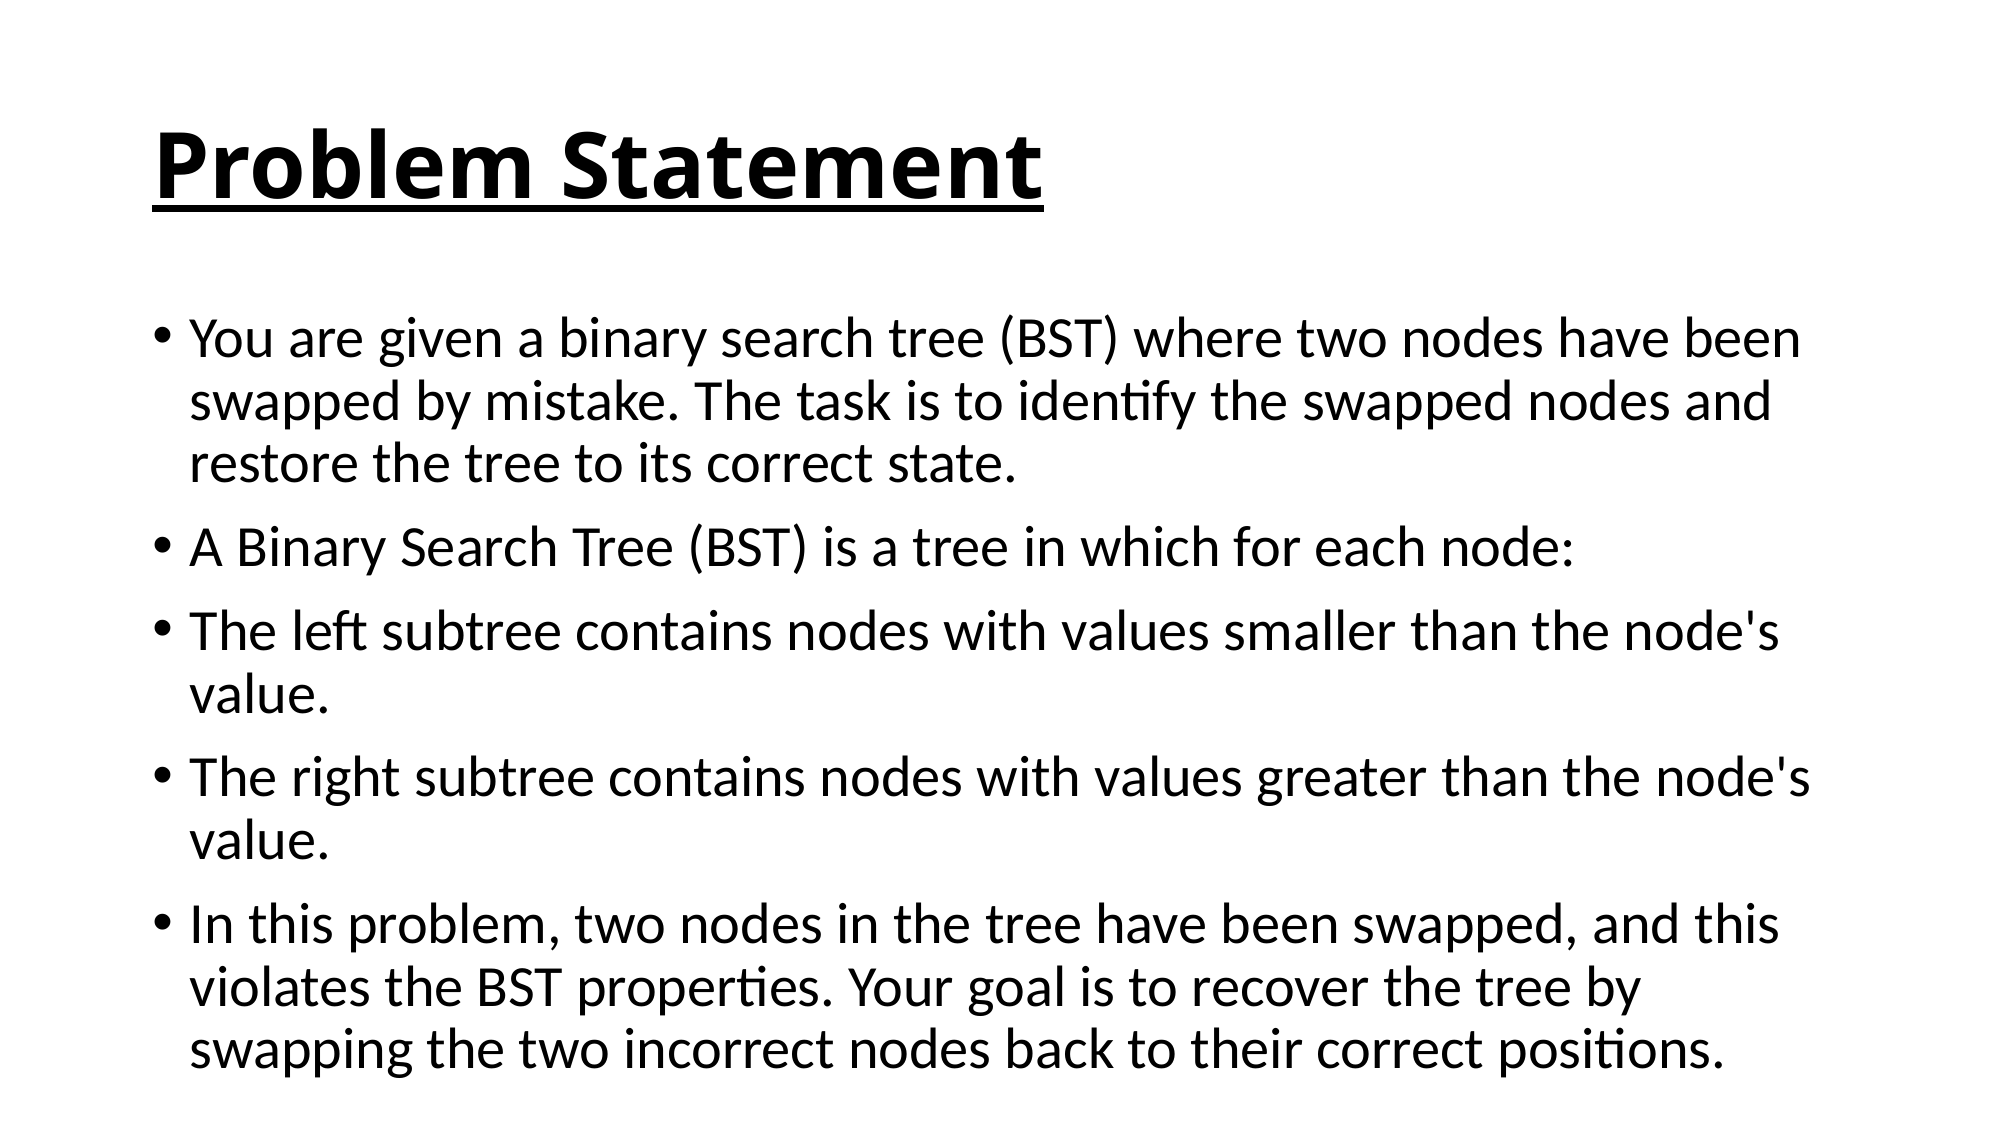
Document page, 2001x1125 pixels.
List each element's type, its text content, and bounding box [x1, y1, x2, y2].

list You are given a binary search tree (BST) where two nodes have been swapped by mistake. The task is to identify the swapped nodes and restore the tree to its correct state. A Binary Search Tree (BST) is a tree in which for each node: The left subtree contains nodes with values smaller than the node's value. The right subtree contains nodes with values greater than the node's value. In this problem, two nodes in the tree have been swapped, and this violates the BST properties. Your goal is to recover the tree by swapping the two incorrect nodes back to their correct positions. [137, 299, 1863, 1110]
title Problem Statement [137, 59, 1863, 278]
